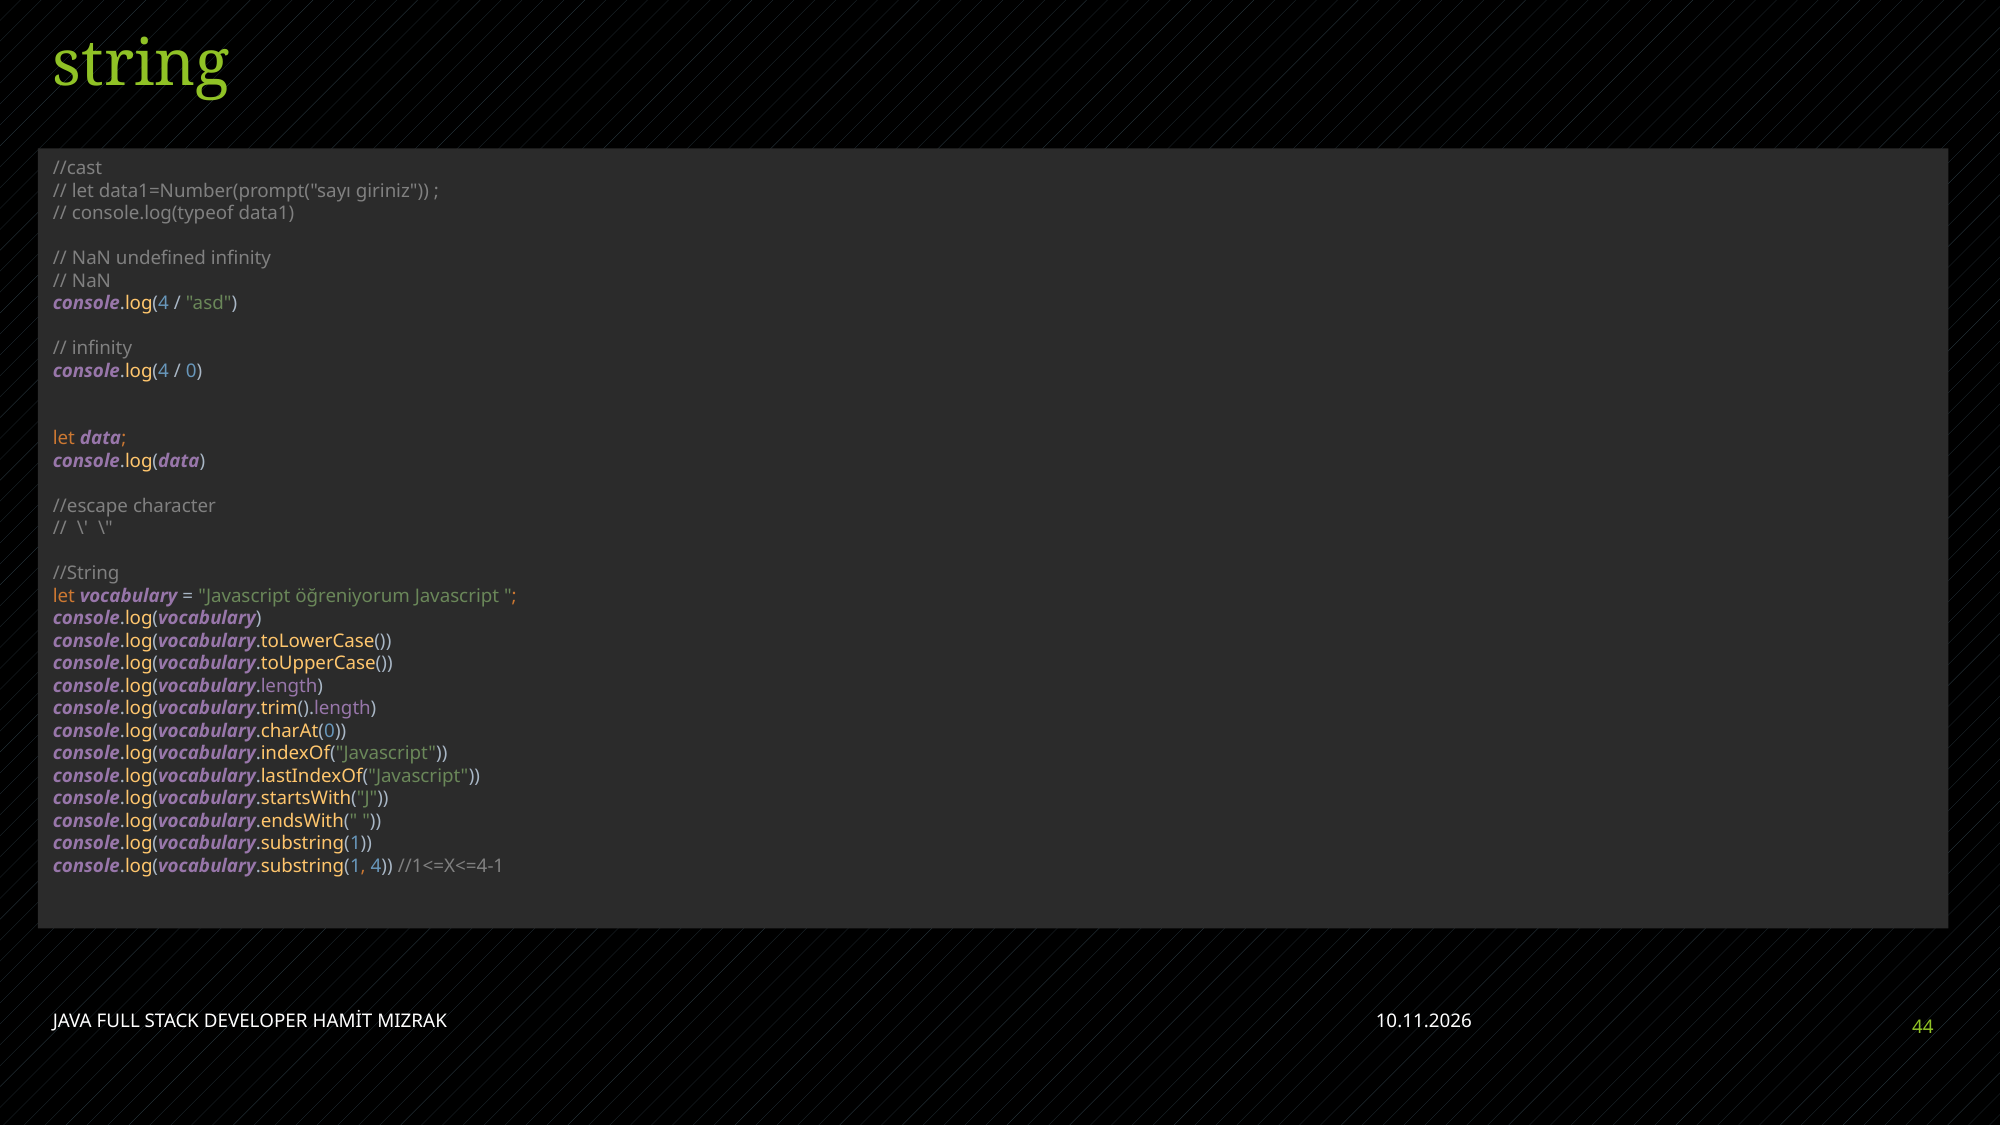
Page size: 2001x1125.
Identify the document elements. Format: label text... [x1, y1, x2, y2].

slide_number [1181, 991, 1487, 1051]
slide_number 44 [1836, 997, 1949, 1058]
title string [37, 14, 1949, 107]
footer JAVA FULL STACK DEVELOPER HAMİT MIZRAK [37, 991, 1145, 1051]
list //cast // let data1=Number(prompt("sayı giriniz")) ; // console.log(typeof data1) // NaN undefined infinity // NaN console.log(4 / "asd") // infinity console.log(4 / 0) let data; console.log(data) //escape character // \' \" //String let vocabulary = "Javascript öğreniyorum Javascript "; console.log(vocabulary) console.log(vocabulary.toLowerCase()) console.log(vocabulary.toUpperCase()) console.log(vocabulary.length) console.log(vocabulary.trim().length) console.log(vocabulary.charAt(0)) console.log(vocabulary.indexOf("Javascript")) console.log(vocabulary.lastIndexOf("Javascript")) console.log(vocabulary.startsWith("J")) console.log(vocabulary.endsWith(" ")) console.log(vocabulary.substring(1)) console.log(vocabulary.substring(1, 4)) //1<=X<=4-1 [37, 148, 1949, 929]
